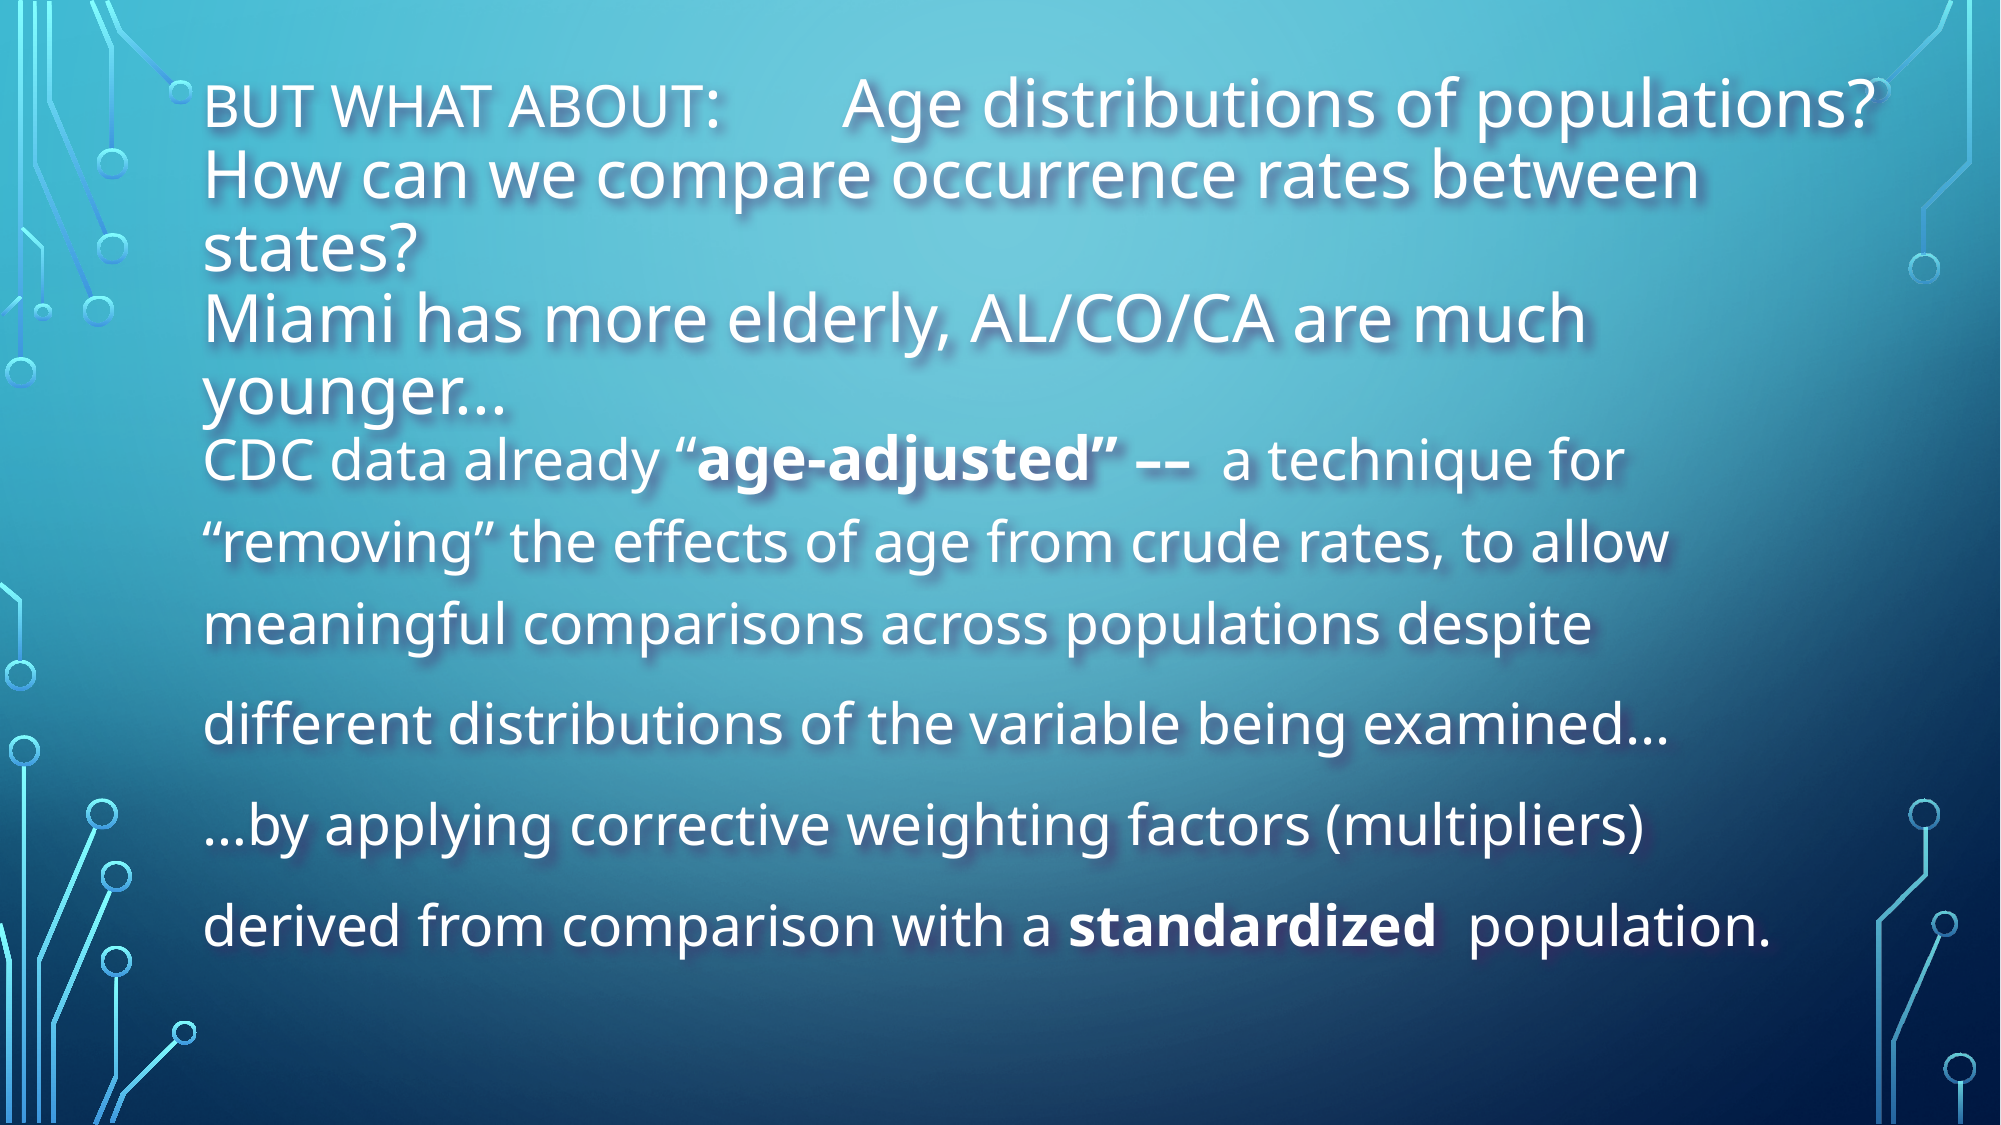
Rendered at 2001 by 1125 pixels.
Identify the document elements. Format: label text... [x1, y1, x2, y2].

list CDC data already “age-adjusted” –– a technique for “removing” the effects of age from crude rates, to allow meaningful comparisons across populations despite different distributions of the variable being examined... …by applying corrective weighting factors (multipliers) derived from comparison with a standardized population. [187, 397, 1813, 1048]
title BUT WHAT ABOUT: Age distributions of populations? How can we compare occurrence rates between states? Miami has more elderly, AL/CO/CA are much younger... [187, 101, 1924, 398]
